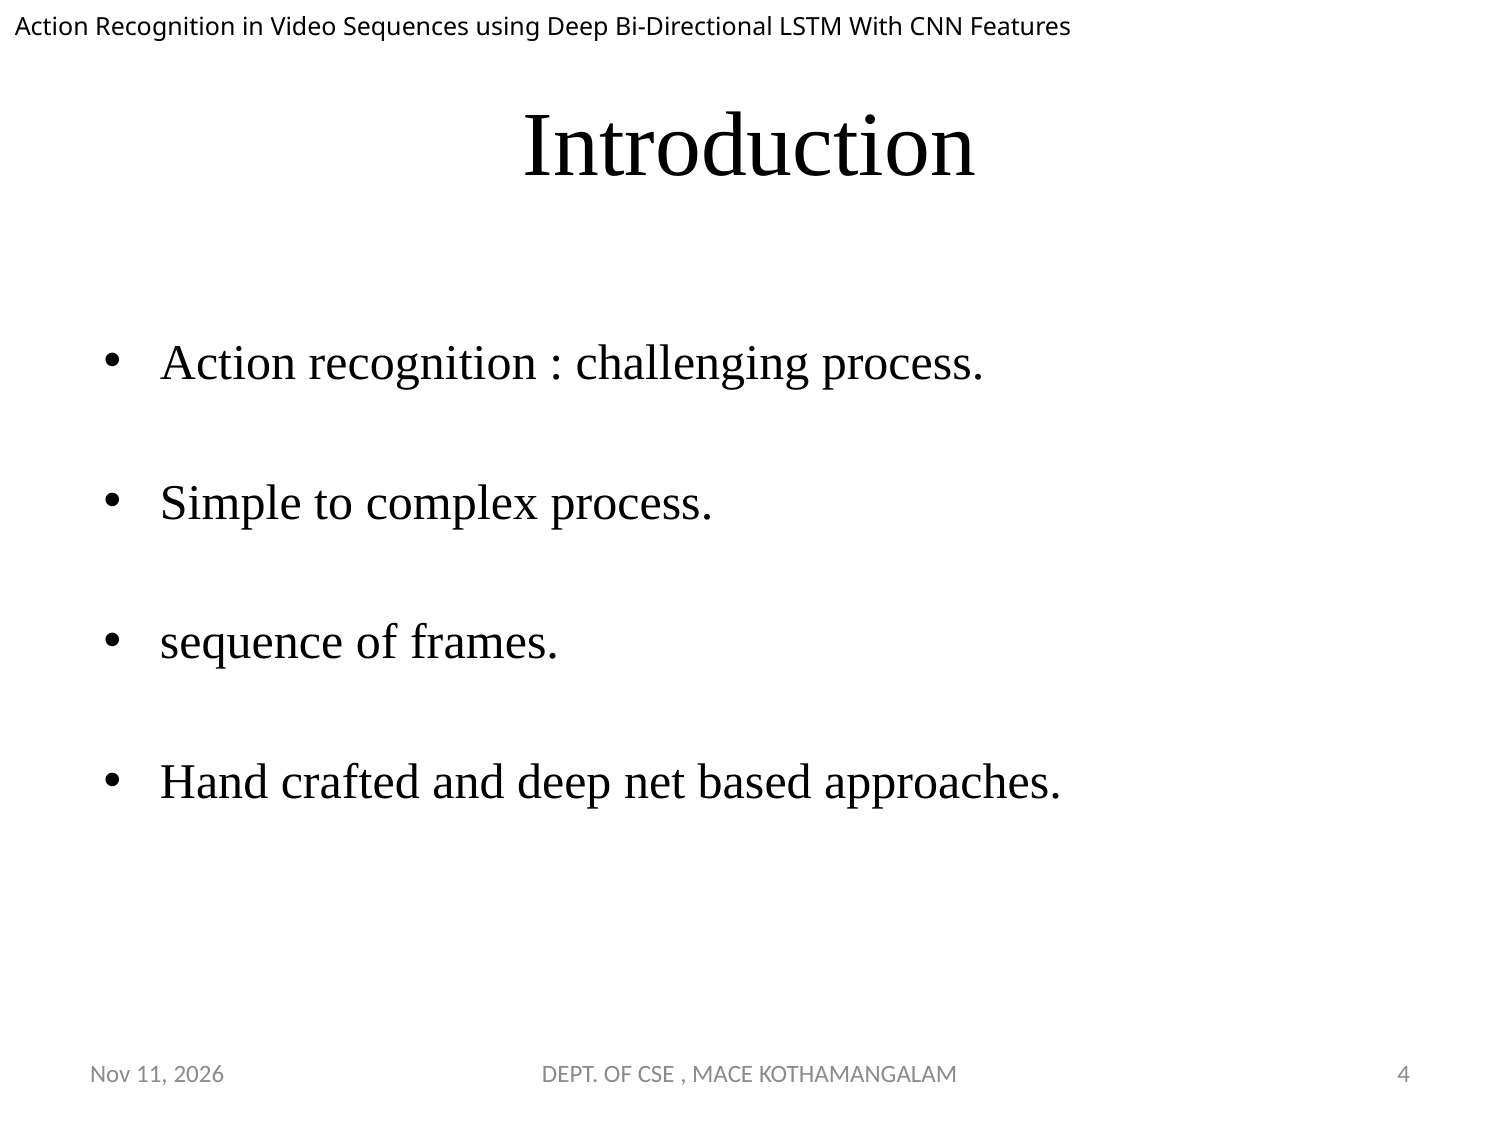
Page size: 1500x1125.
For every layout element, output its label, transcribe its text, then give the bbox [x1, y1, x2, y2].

list Action recognition : challenging process. Simple to complex process. sequence of frames. Hand crafted and deep net based approaches. [88, 321, 1439, 1064]
slide_number 4 [1074, 1042, 1425, 1103]
footer DEPT. OF CSE , MACE KOTHAMANGALAM [512, 1042, 988, 1103]
slide_number 10-Oct-18 [75, 1042, 425, 1103]
title Introduction [75, 45, 1425, 233]
text_box Action Recognition in Video Sequences using Deep Bi-Directional LSTM With CNN Features [0, 3, 1175, 78]
